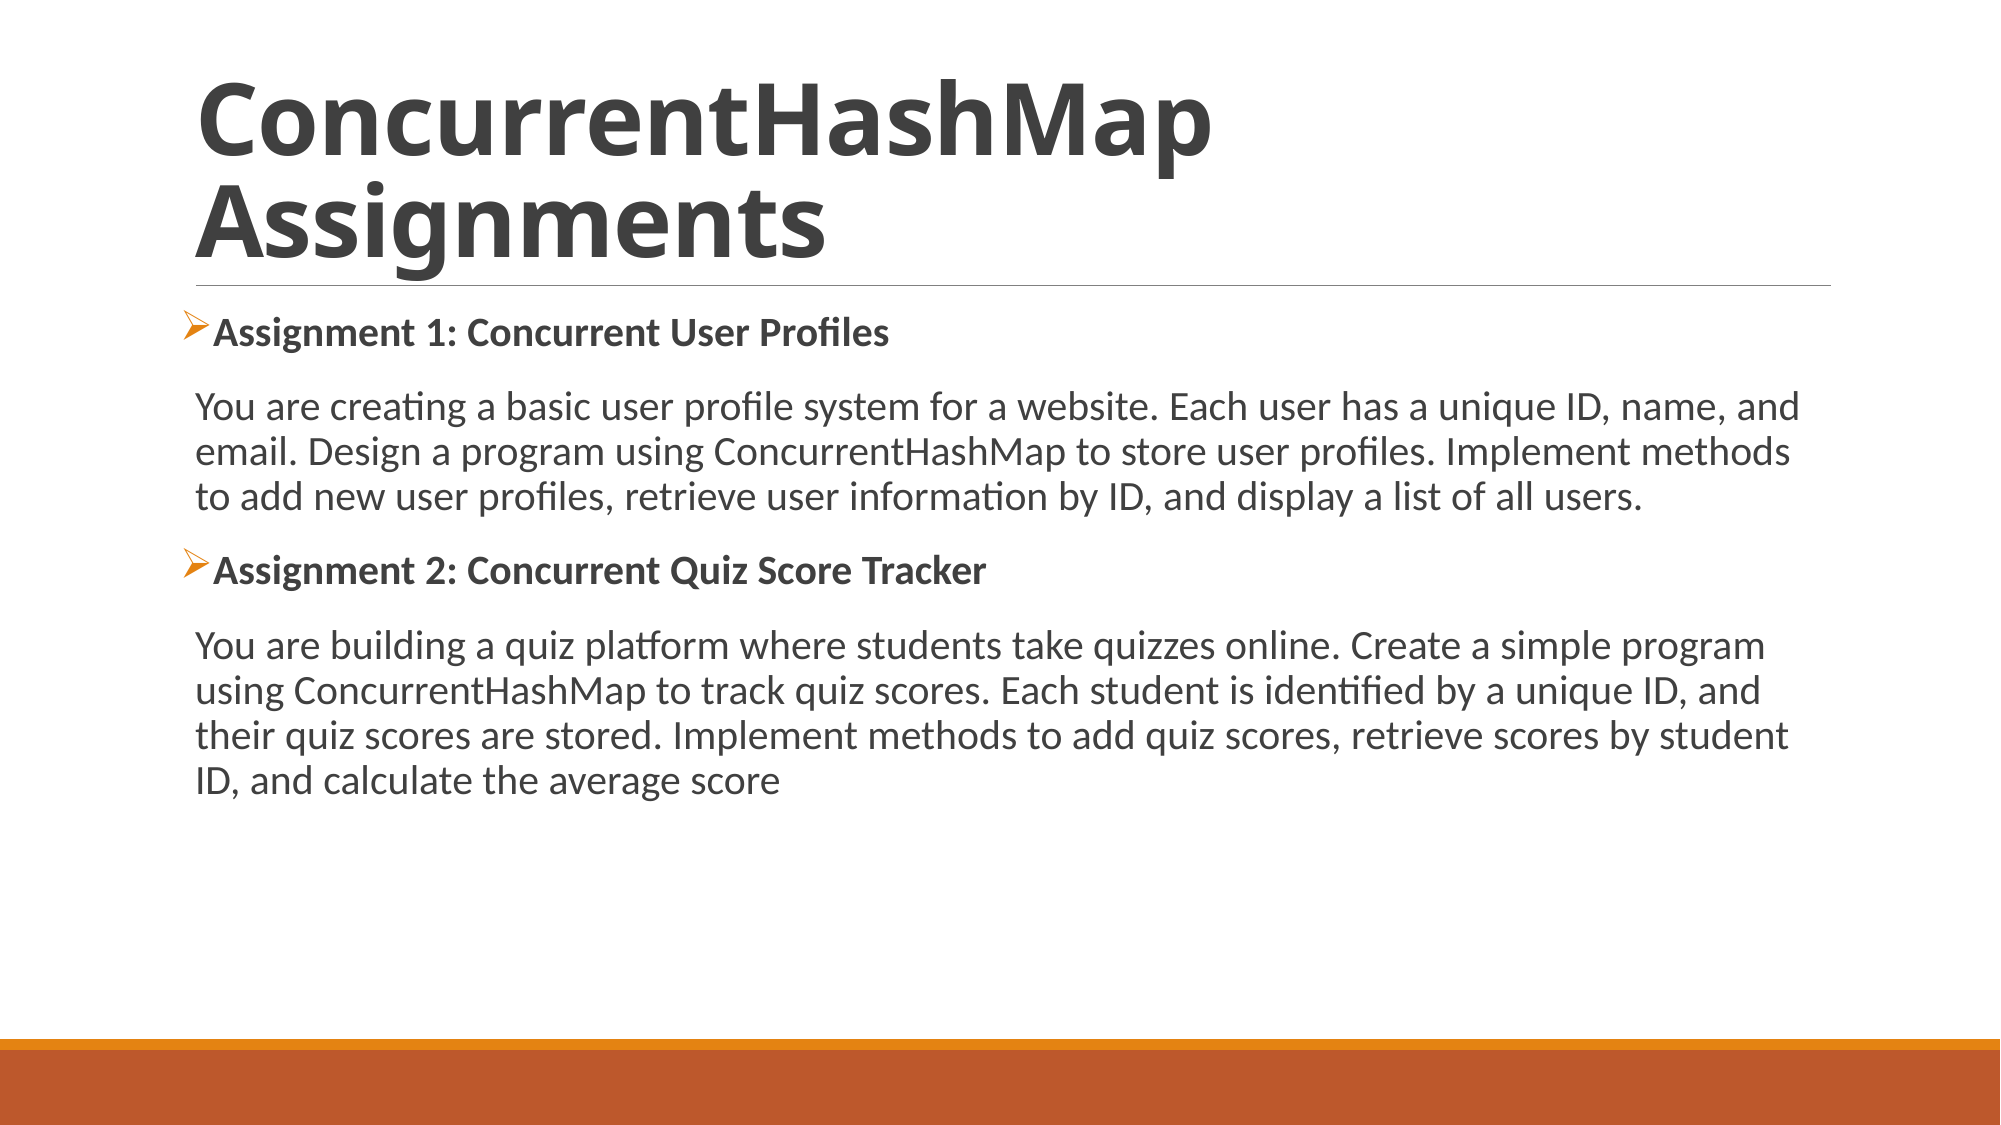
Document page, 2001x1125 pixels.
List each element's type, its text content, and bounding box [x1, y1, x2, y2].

title ConcurrentHashMap Assignments [180, 47, 1830, 285]
list Assignment 1: Concurrent User Profiles You are creating a basic user profile system for a website. Each user has a unique ID, name, and email. Design a program using ConcurrentHashMap to store user profiles. Implement methods to add new user profiles, retrieve user information by ID, and display a list of all users. Assignment 2: Concurrent Quiz Score Tracker You are building a quiz platform where students take quizzes online. Create a simple program using ConcurrentHashMap to track quiz scores. Each student is identified by a unique ID, and their quiz scores are stored. Implement methods to add quiz scores, retrieve scores by student ID, and calculate the average score [180, 302, 1830, 963]
